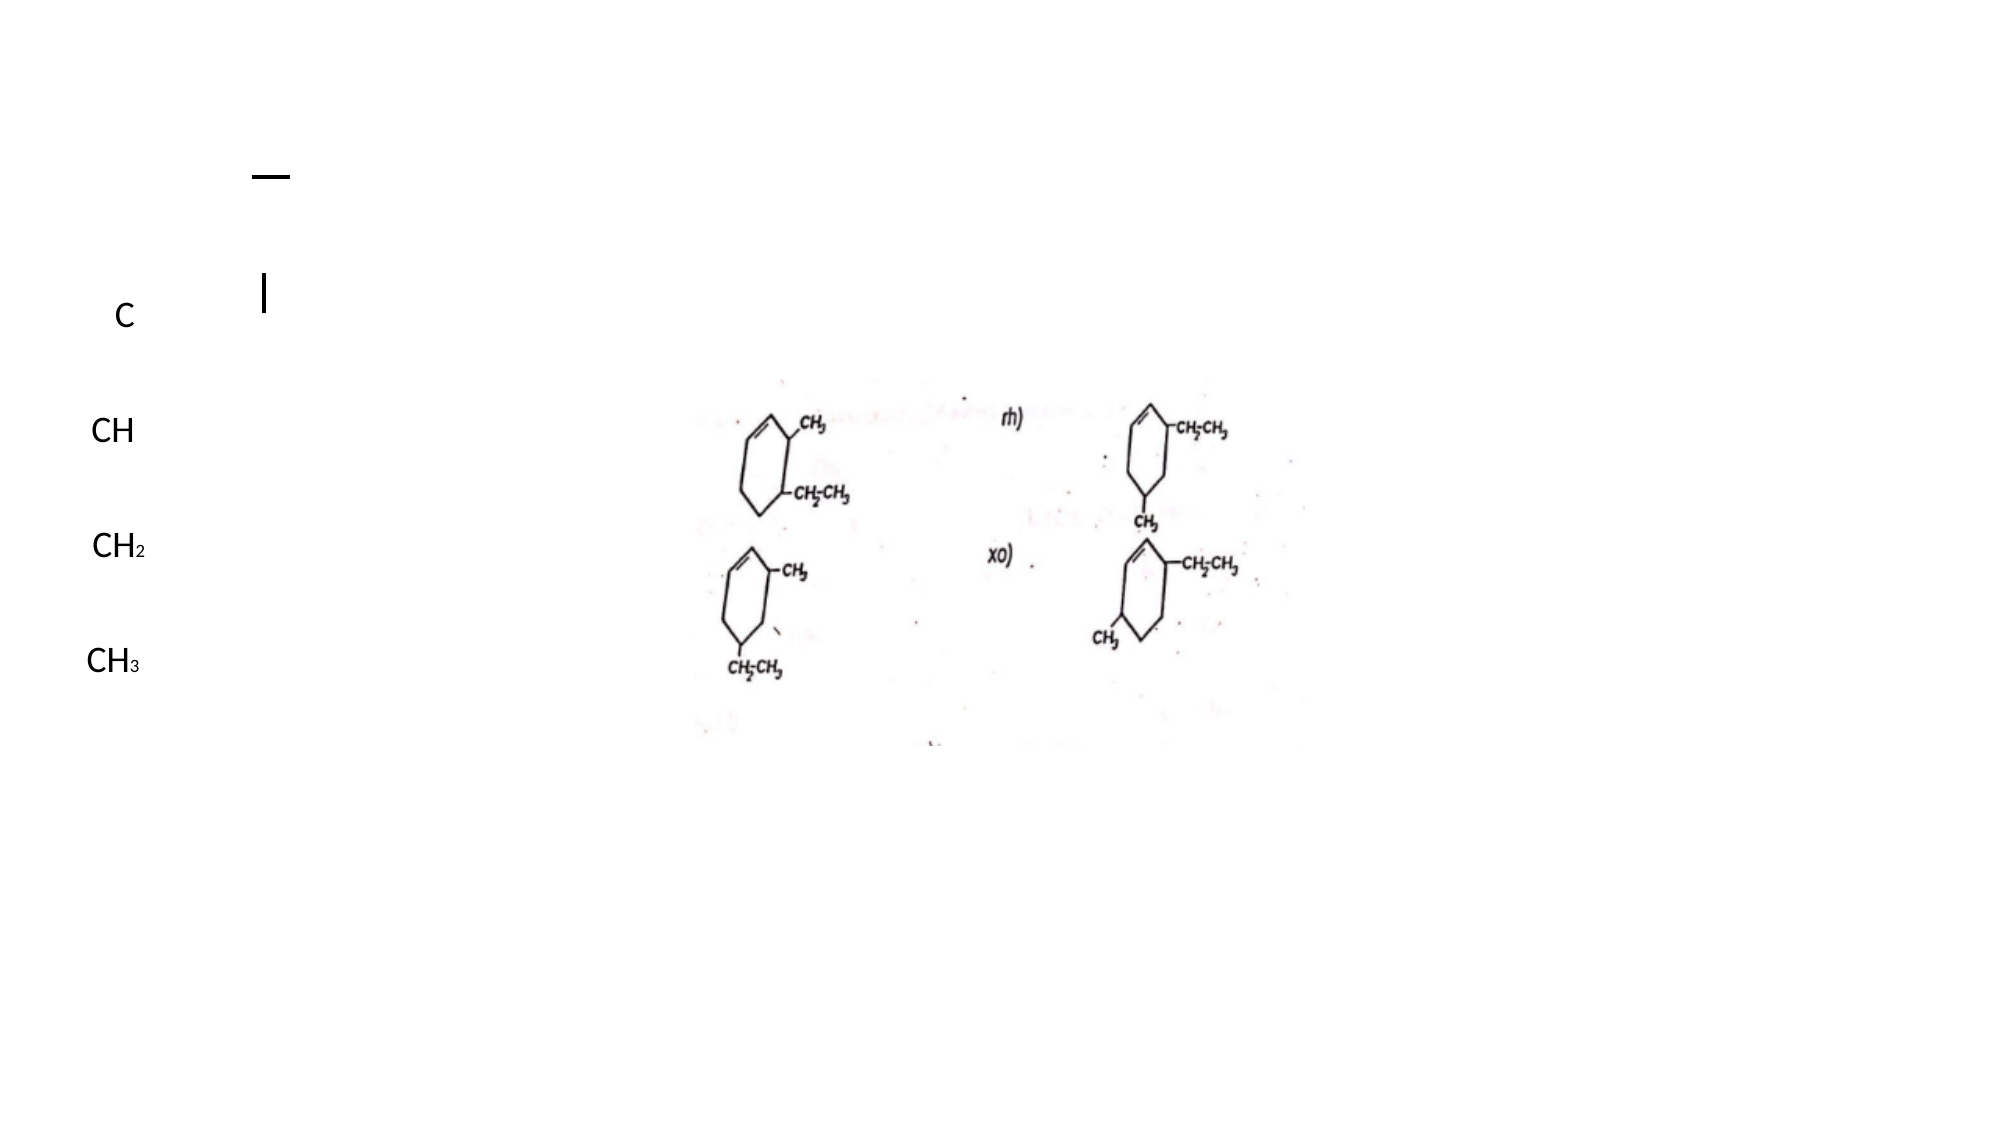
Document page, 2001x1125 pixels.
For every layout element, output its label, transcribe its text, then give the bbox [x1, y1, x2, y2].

text_box CH3 [71, 627, 155, 687]
text_box C [100, 282, 150, 342]
text_box CH [76, 397, 150, 457]
picture [695, 379, 1305, 746]
text_box CH2 [77, 512, 161, 572]
